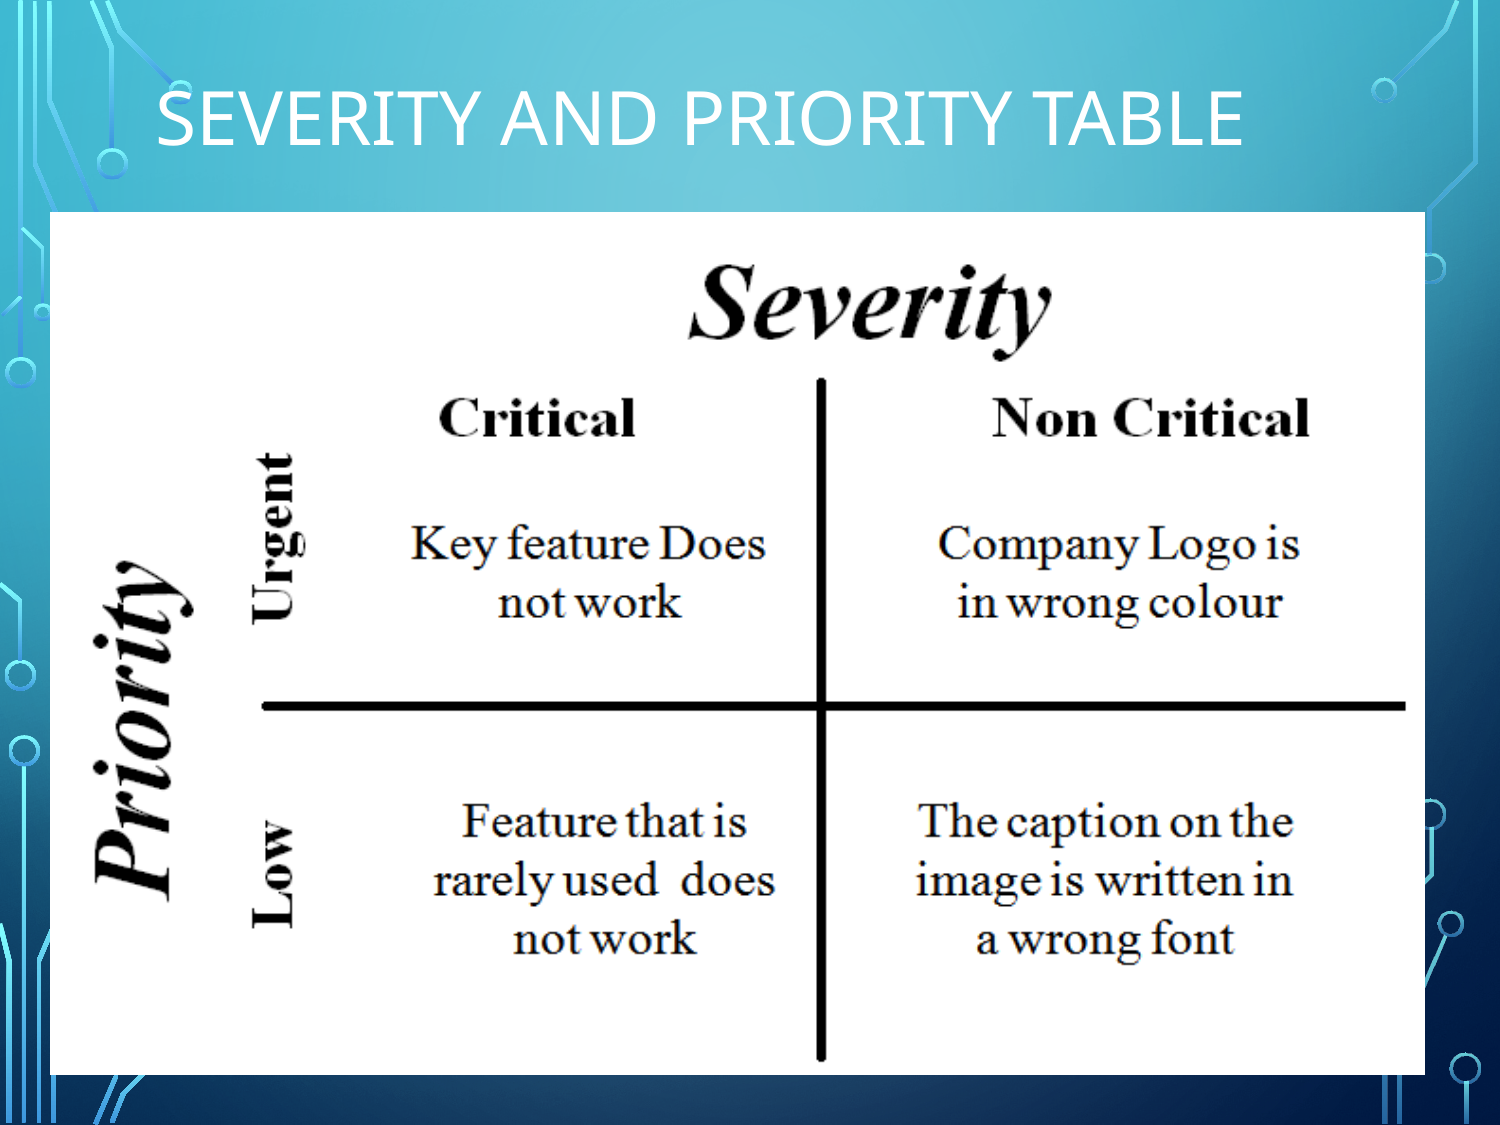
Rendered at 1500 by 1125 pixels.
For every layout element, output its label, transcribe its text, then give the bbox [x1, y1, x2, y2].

picture [49, 212, 1426, 1076]
title Severity and priority table [140, 0, 1360, 212]
